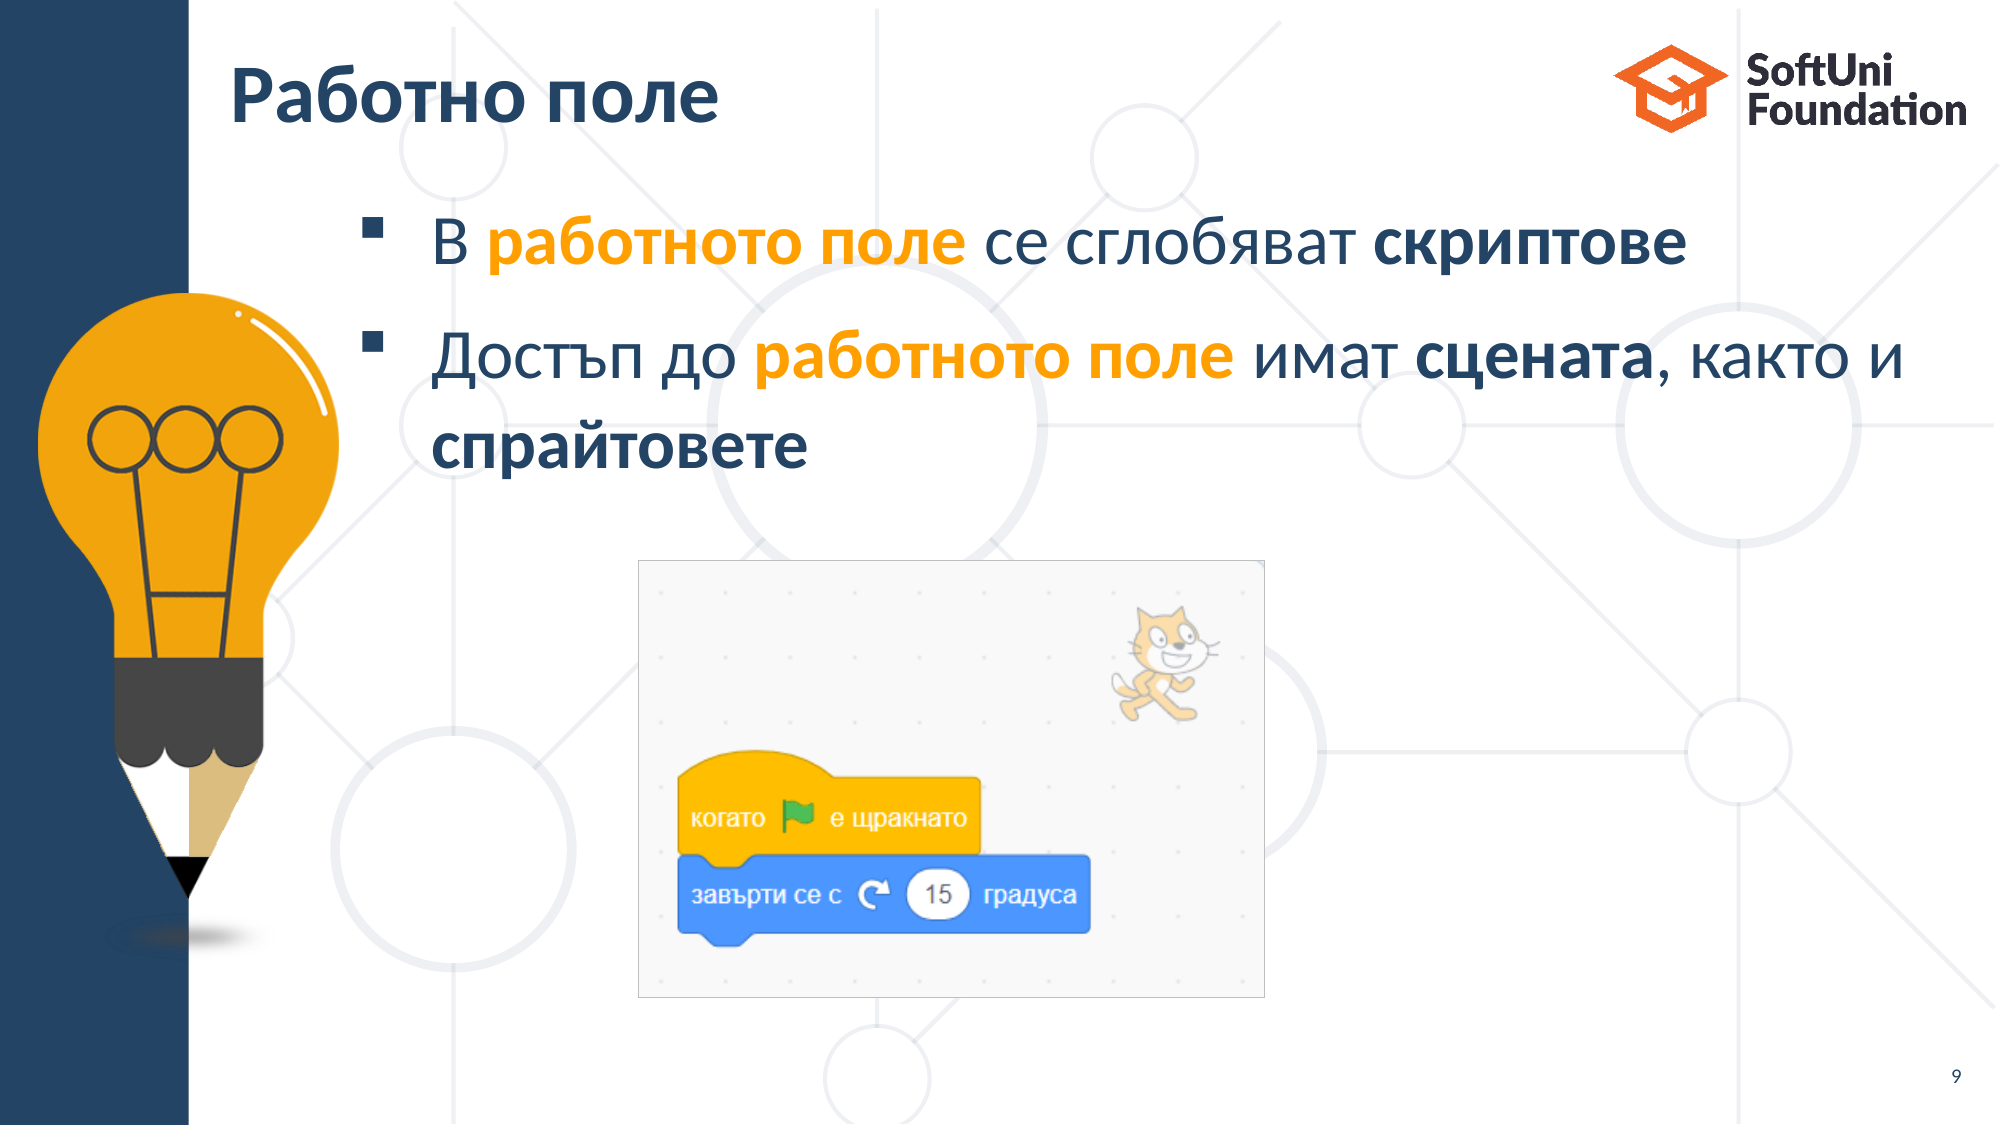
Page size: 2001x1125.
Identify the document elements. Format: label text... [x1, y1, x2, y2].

picture [637, 559, 1266, 998]
picture [38, 293, 338, 961]
list В работното поле се сглобяват скриптове Достъп до работното поле имат сцената, както и спрайтовете [338, 183, 1968, 1050]
picture [1613, 44, 1966, 133]
slide_number 9 [1897, 1049, 1968, 1101]
title Работно поле [212, 16, 1591, 162]
